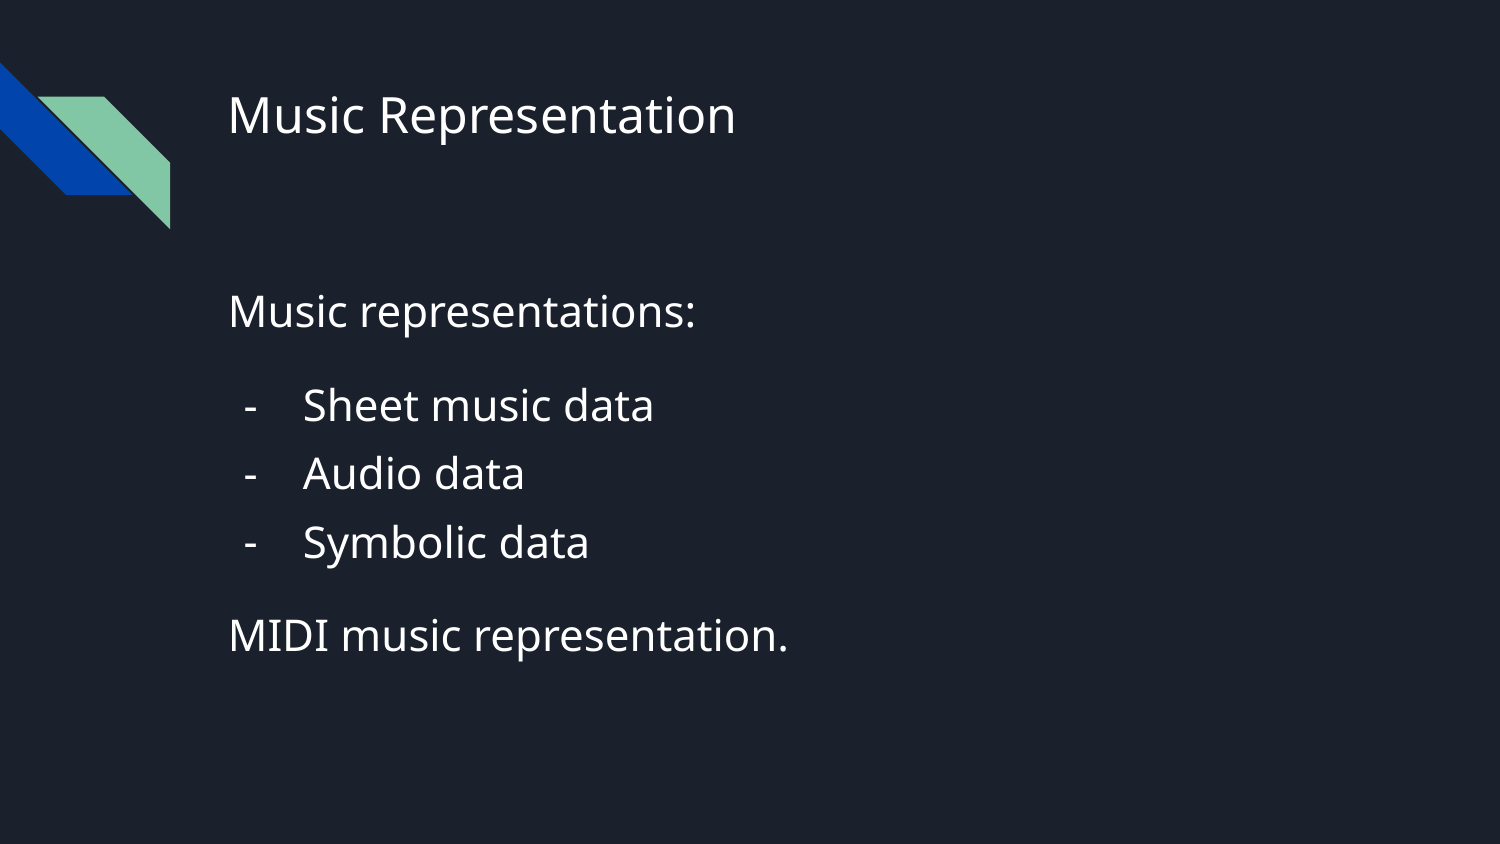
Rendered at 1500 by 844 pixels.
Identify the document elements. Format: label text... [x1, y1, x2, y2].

title Music Representation [212, 64, 1368, 215]
list Music representations: Sheet music data Audio data Symbolic data MIDI music representation. [212, 257, 1368, 735]
